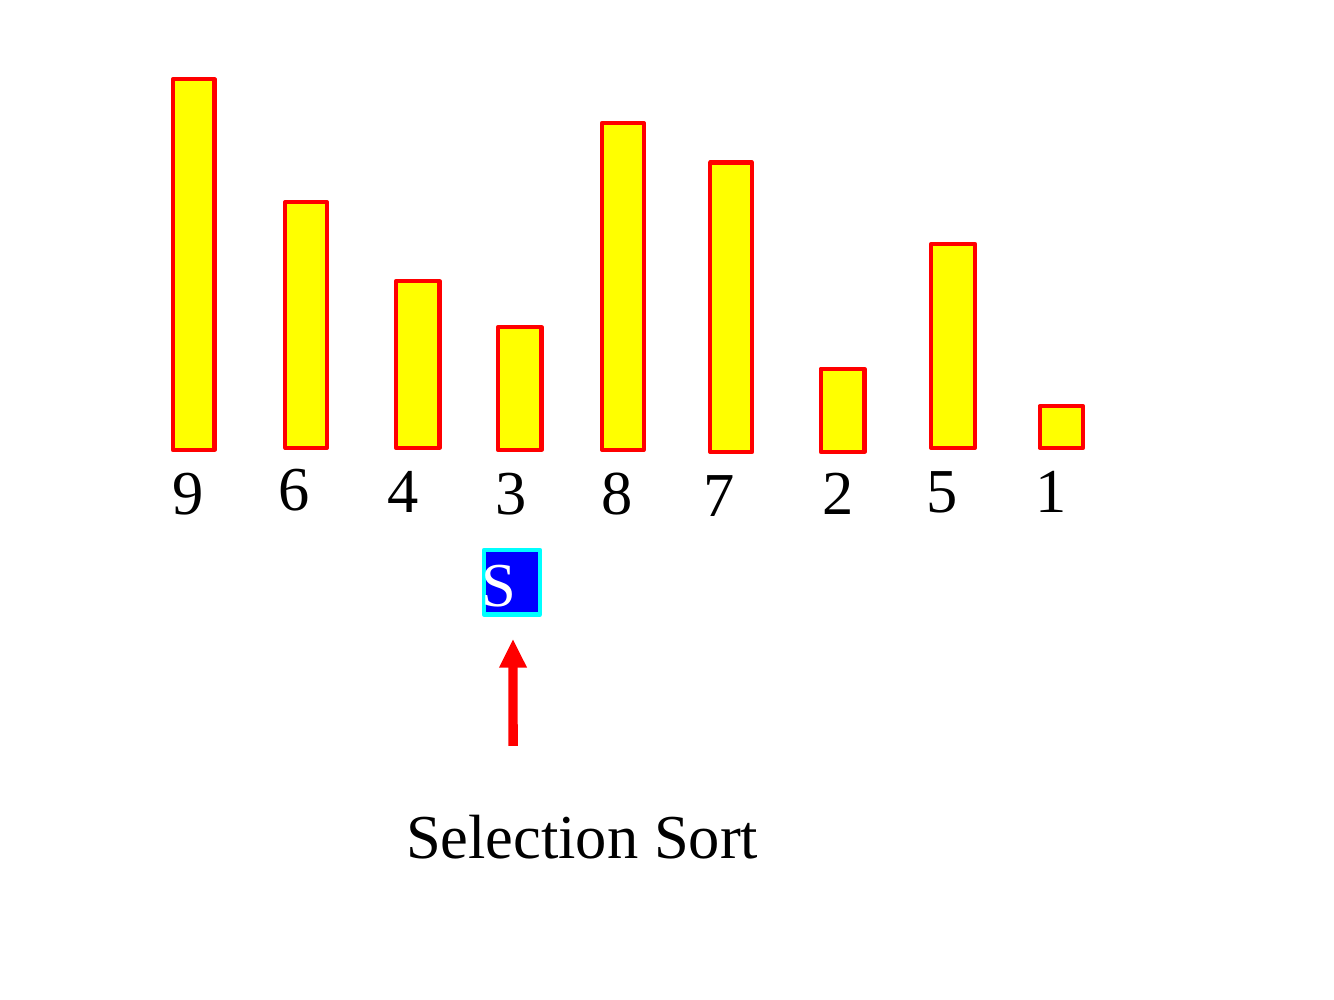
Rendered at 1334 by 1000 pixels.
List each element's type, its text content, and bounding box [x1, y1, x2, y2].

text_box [922, 243, 976, 528]
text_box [168, 78, 215, 530]
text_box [383, 280, 440, 528]
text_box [597, 122, 644, 530]
text_box Selection Sort [403, 792, 762, 875]
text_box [818, 368, 865, 530]
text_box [477, 540, 541, 621]
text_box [491, 326, 542, 530]
text_box [506, 639, 520, 746]
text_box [699, 162, 753, 532]
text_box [274, 201, 328, 526]
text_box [1030, 405, 1084, 528]
